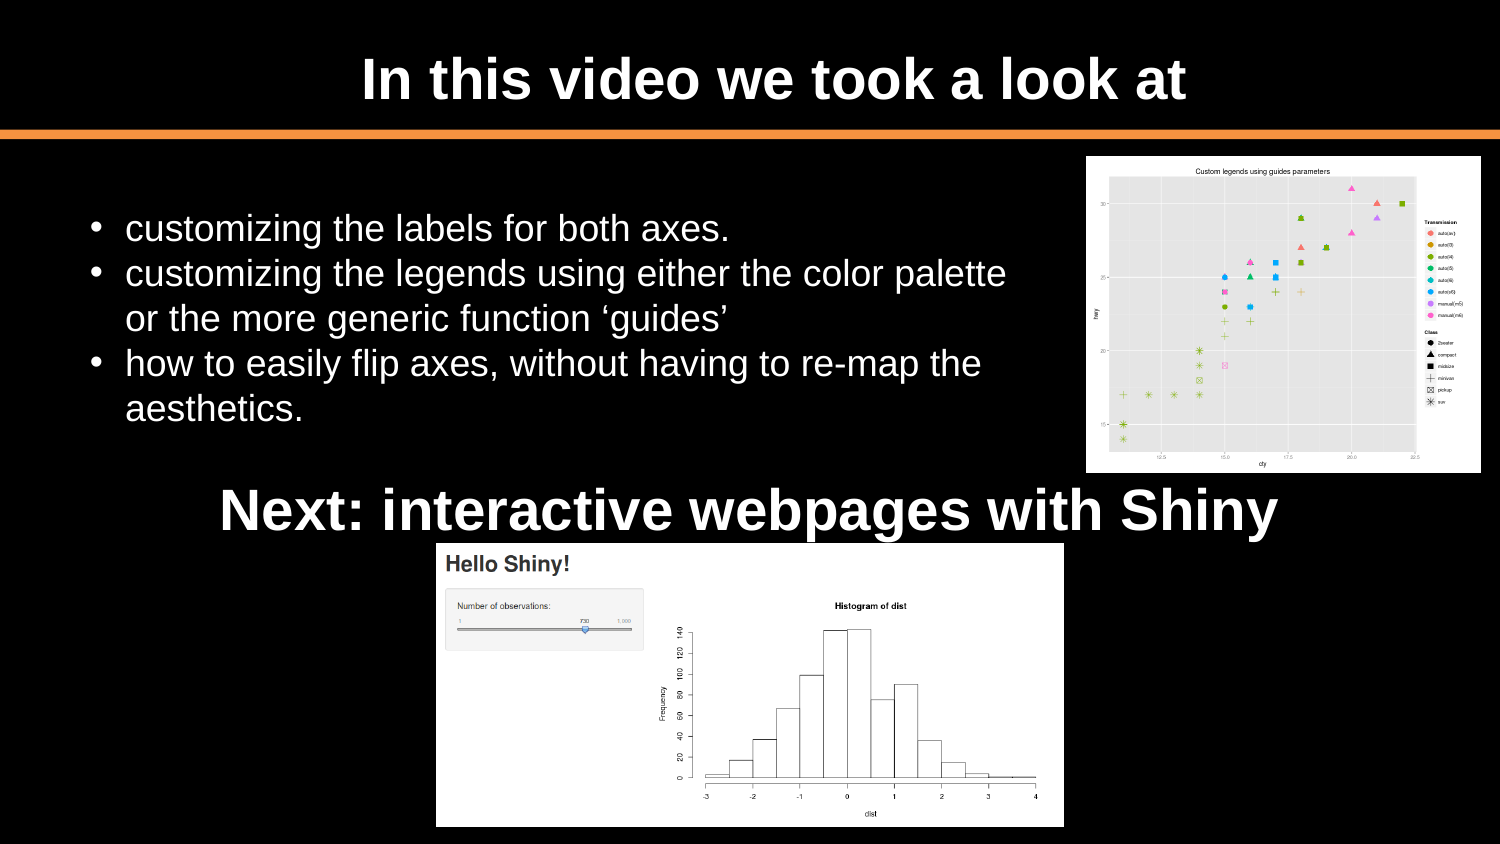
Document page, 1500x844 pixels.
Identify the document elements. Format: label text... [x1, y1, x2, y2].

text_box In this video we took a look at [149, 34, 1400, 119]
text_box Next: interactive webpages with Shiny [205, 465, 1295, 545]
text_box customizing the labels for both axes. customizing the legends using either the color palette or the more generic function ‘guides’ how to easily flip axes, without having to re-map the aesthetics. [74, 196, 1028, 402]
picture [435, 542, 1065, 828]
picture [1086, 156, 1481, 473]
